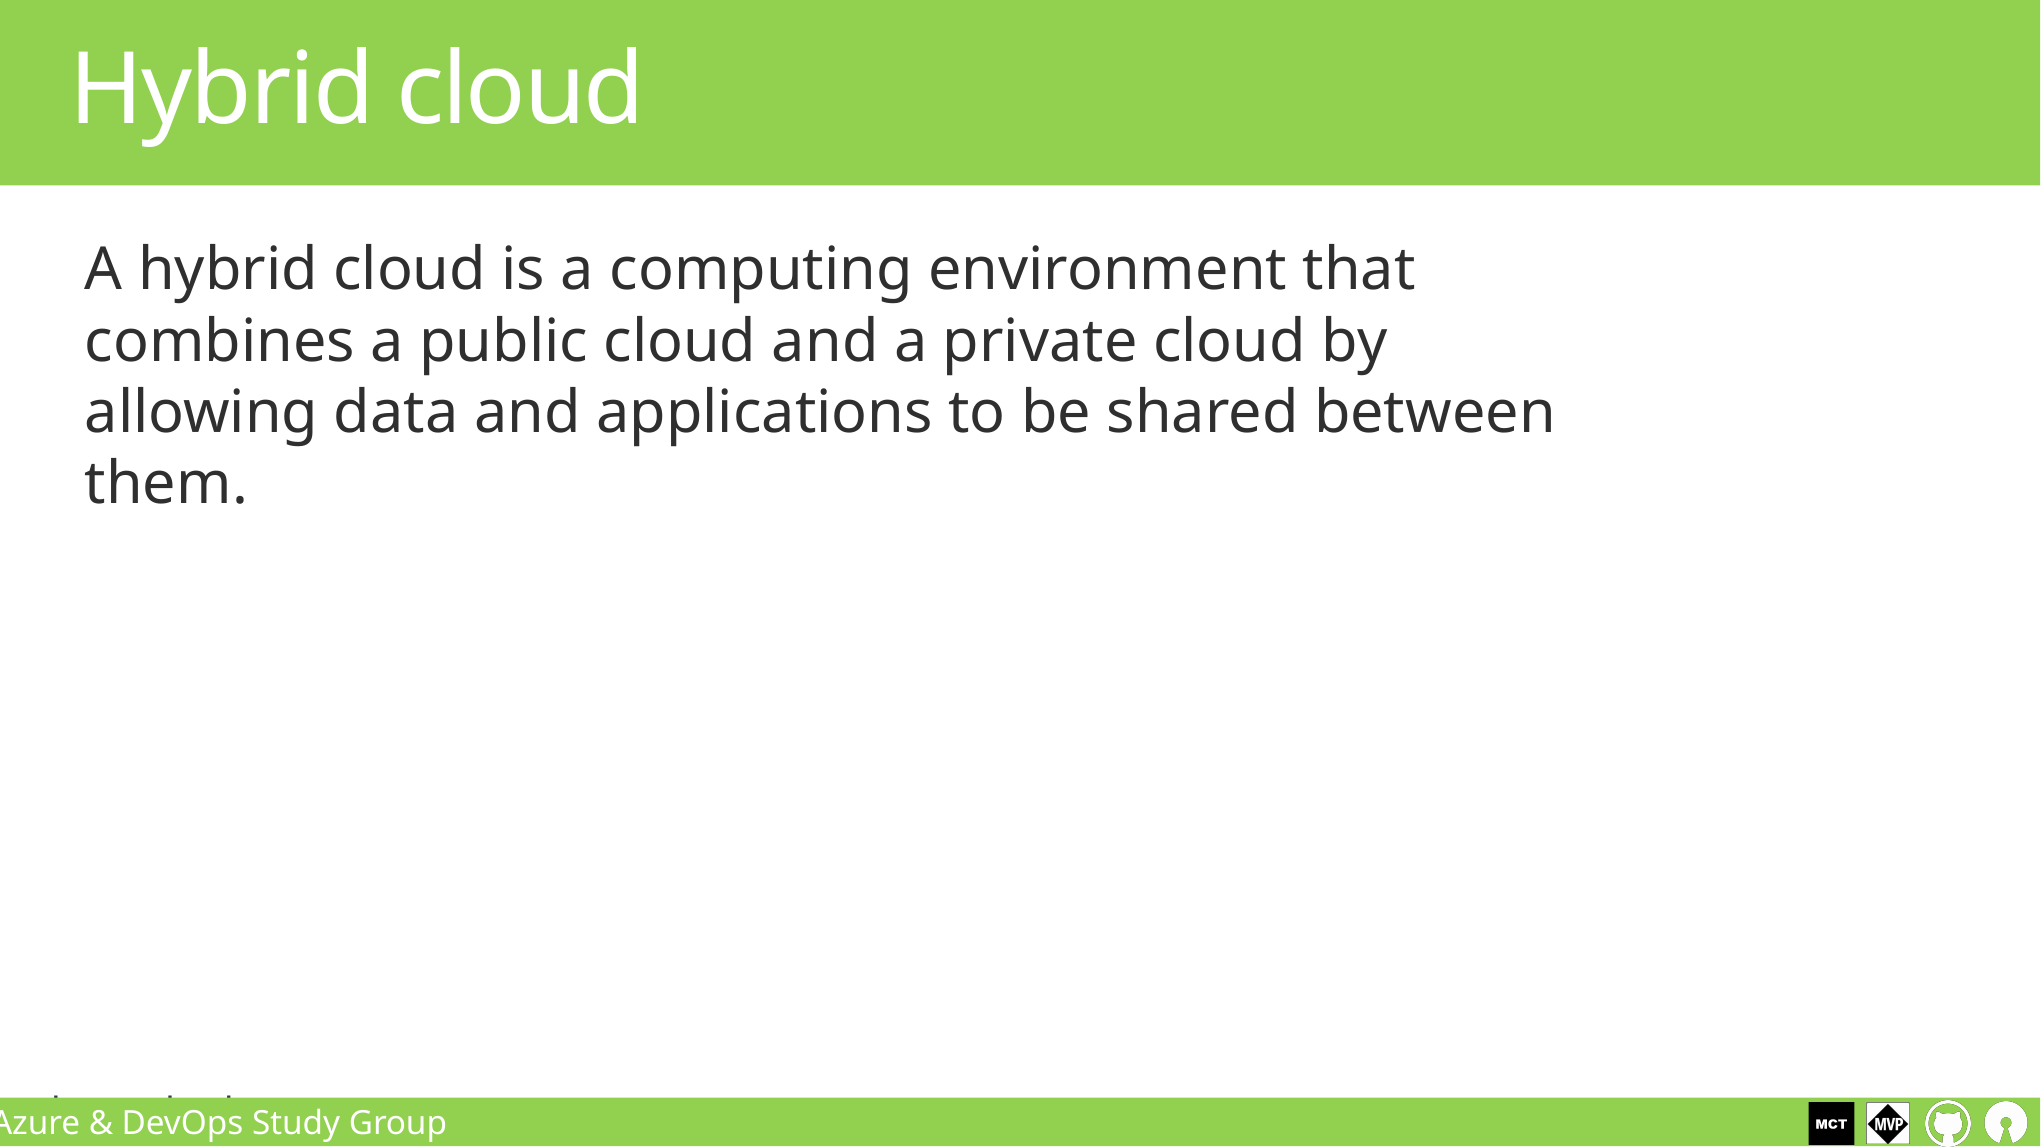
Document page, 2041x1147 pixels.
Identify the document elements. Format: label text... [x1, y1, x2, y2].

text_box A hybrid cloud is a computing environment that combines a public cloud and a private cloud by allowing data and applications to be shared between them. [69, 222, 1633, 1036]
picture [1982, 1098, 2030, 1146]
text_box Hybrid cloud [69, 23, 1753, 384]
picture [1866, 1102, 1910, 1144]
picture [1925, 1100, 1971, 1147]
